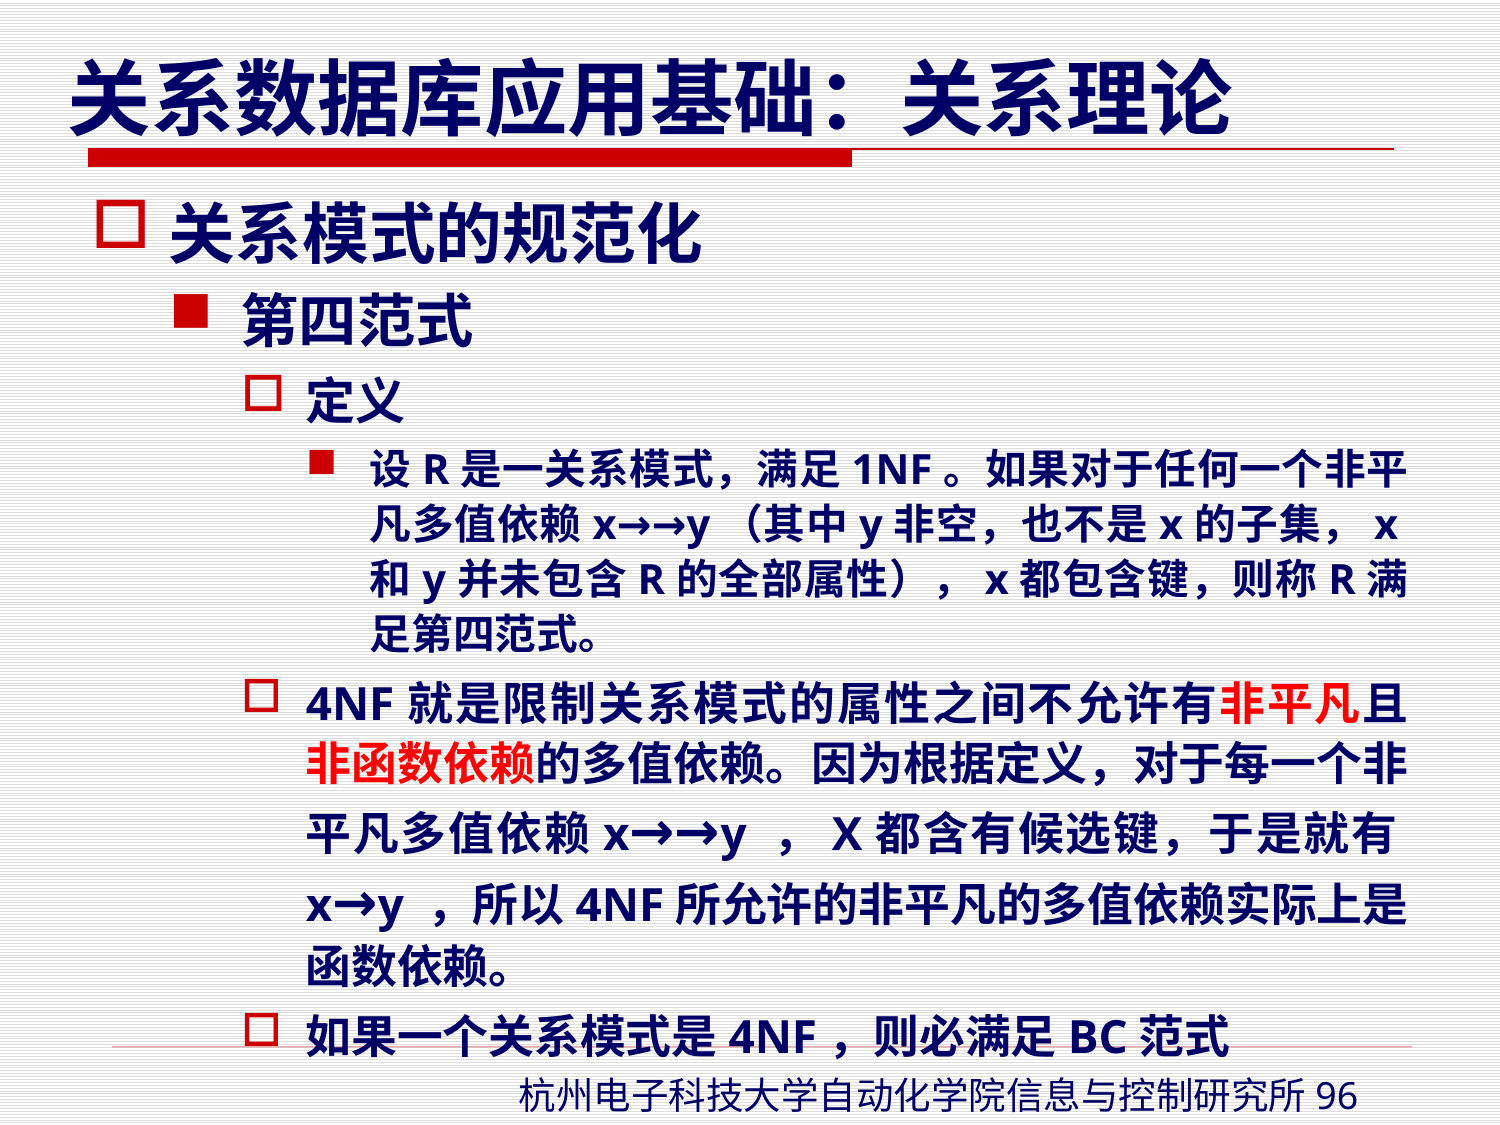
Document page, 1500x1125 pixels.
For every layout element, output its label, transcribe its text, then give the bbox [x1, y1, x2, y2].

list 关系模式的规范化 第四范式 定义 设R是一关系模式，满足1NF。如果对于任何一个非平凡多值依赖x→→y（其中y非空，也不是x的子集，x和y并未包含R的全部属性），x都包含键，则称R满足第四范式。 4NF就是限制关系模式的属性之间不允许有非平凡且非函数依赖的多值依赖。因为根据定义，对于每一个非平凡多值依赖x→→y ，X都含有候选键，于是就有x→y ，所以4NF所允许的非平凡的多值依赖实际上是函数依赖。 如果一个关系模式是4NF，则必满足BC范式 [76, 184, 1424, 1096]
